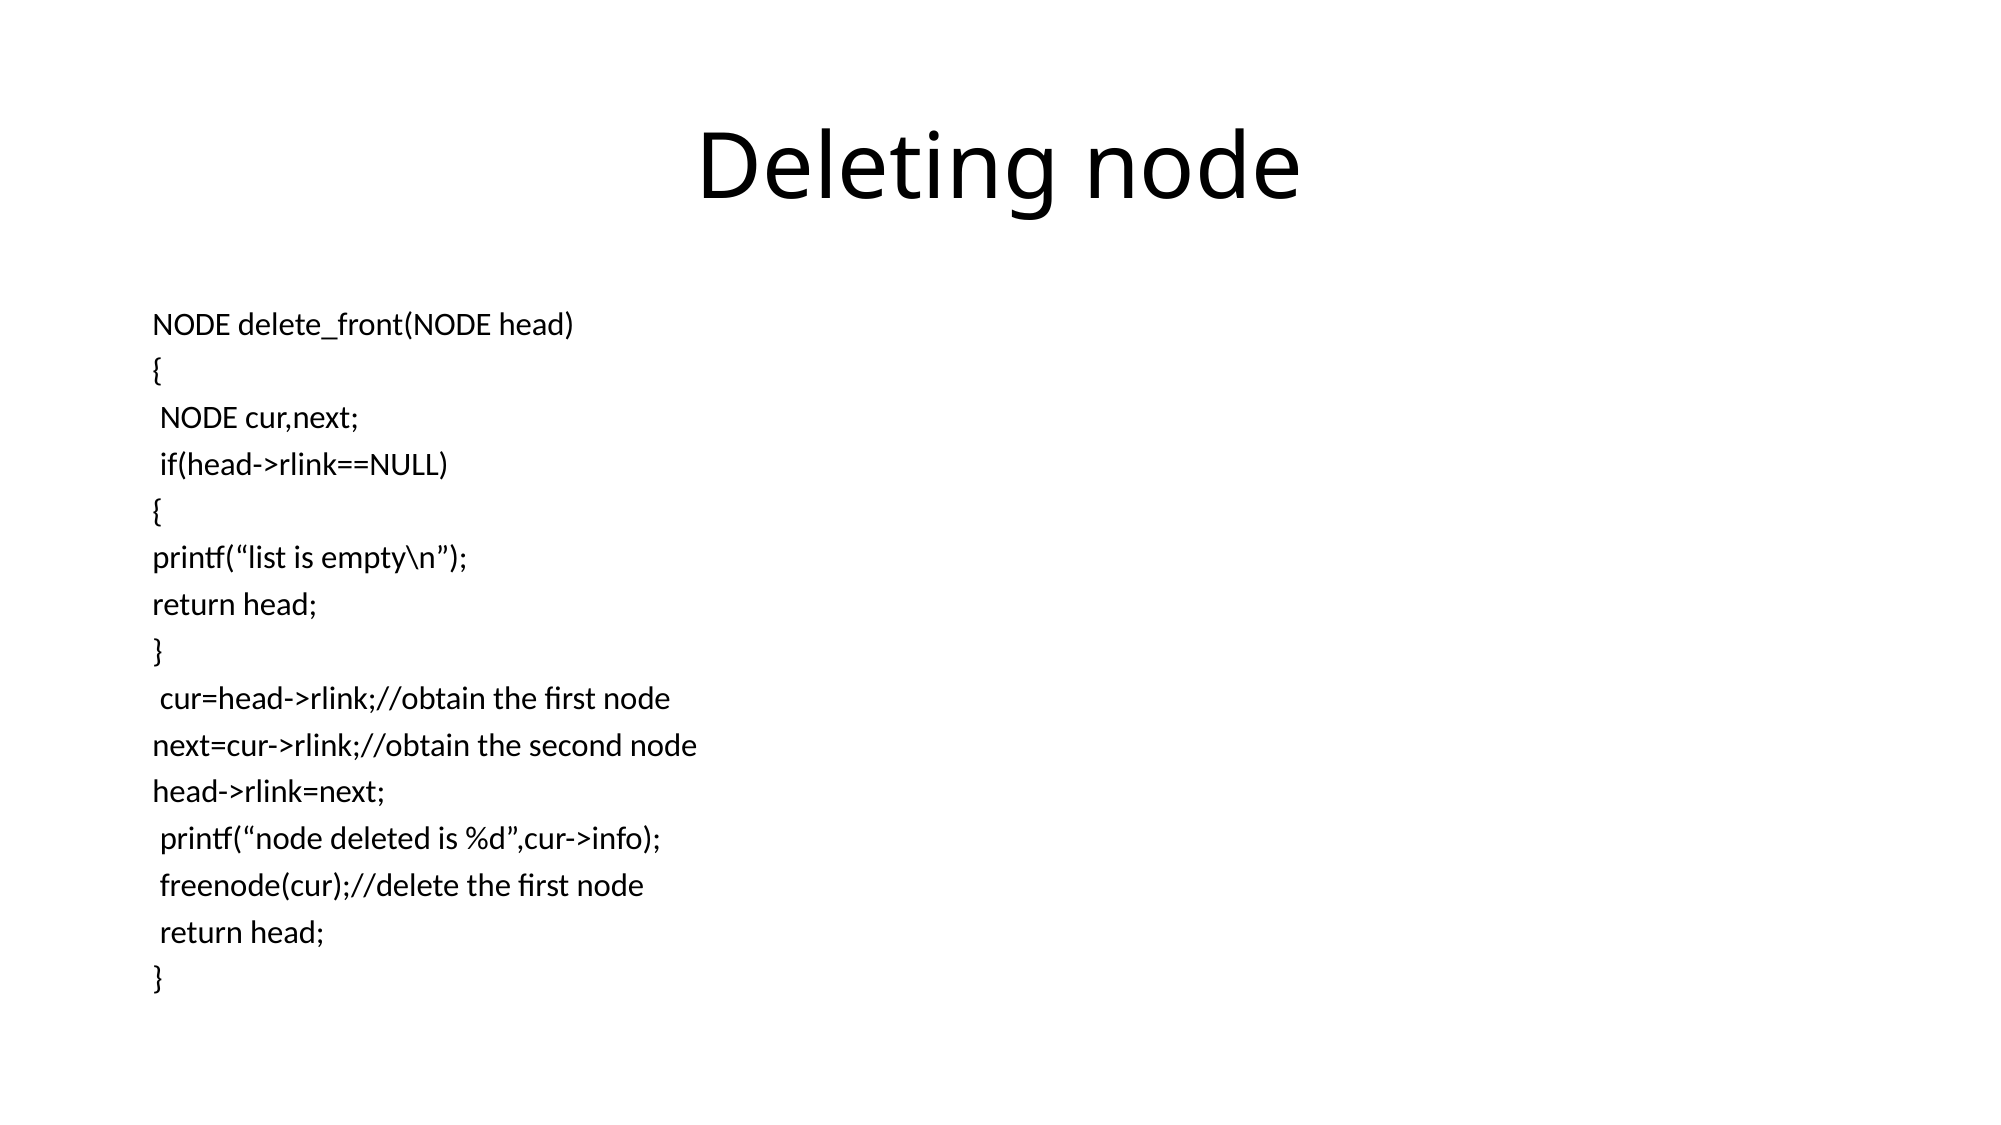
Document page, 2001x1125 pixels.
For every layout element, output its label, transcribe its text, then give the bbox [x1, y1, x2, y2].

list NODE delete_front(NODE head) { NODE cur,next; if(head->rlink==NULL) { printf(“list is empty\n”); return head; } cur=head->rlink;//obtain the first node next=cur->rlink;//obtain the second node head->rlink=next; printf(“node deleted is %d”,cur->info); freenode(cur);//delete the first node return head; } [137, 299, 1863, 1014]
title Deleting node [137, 59, 1863, 278]
